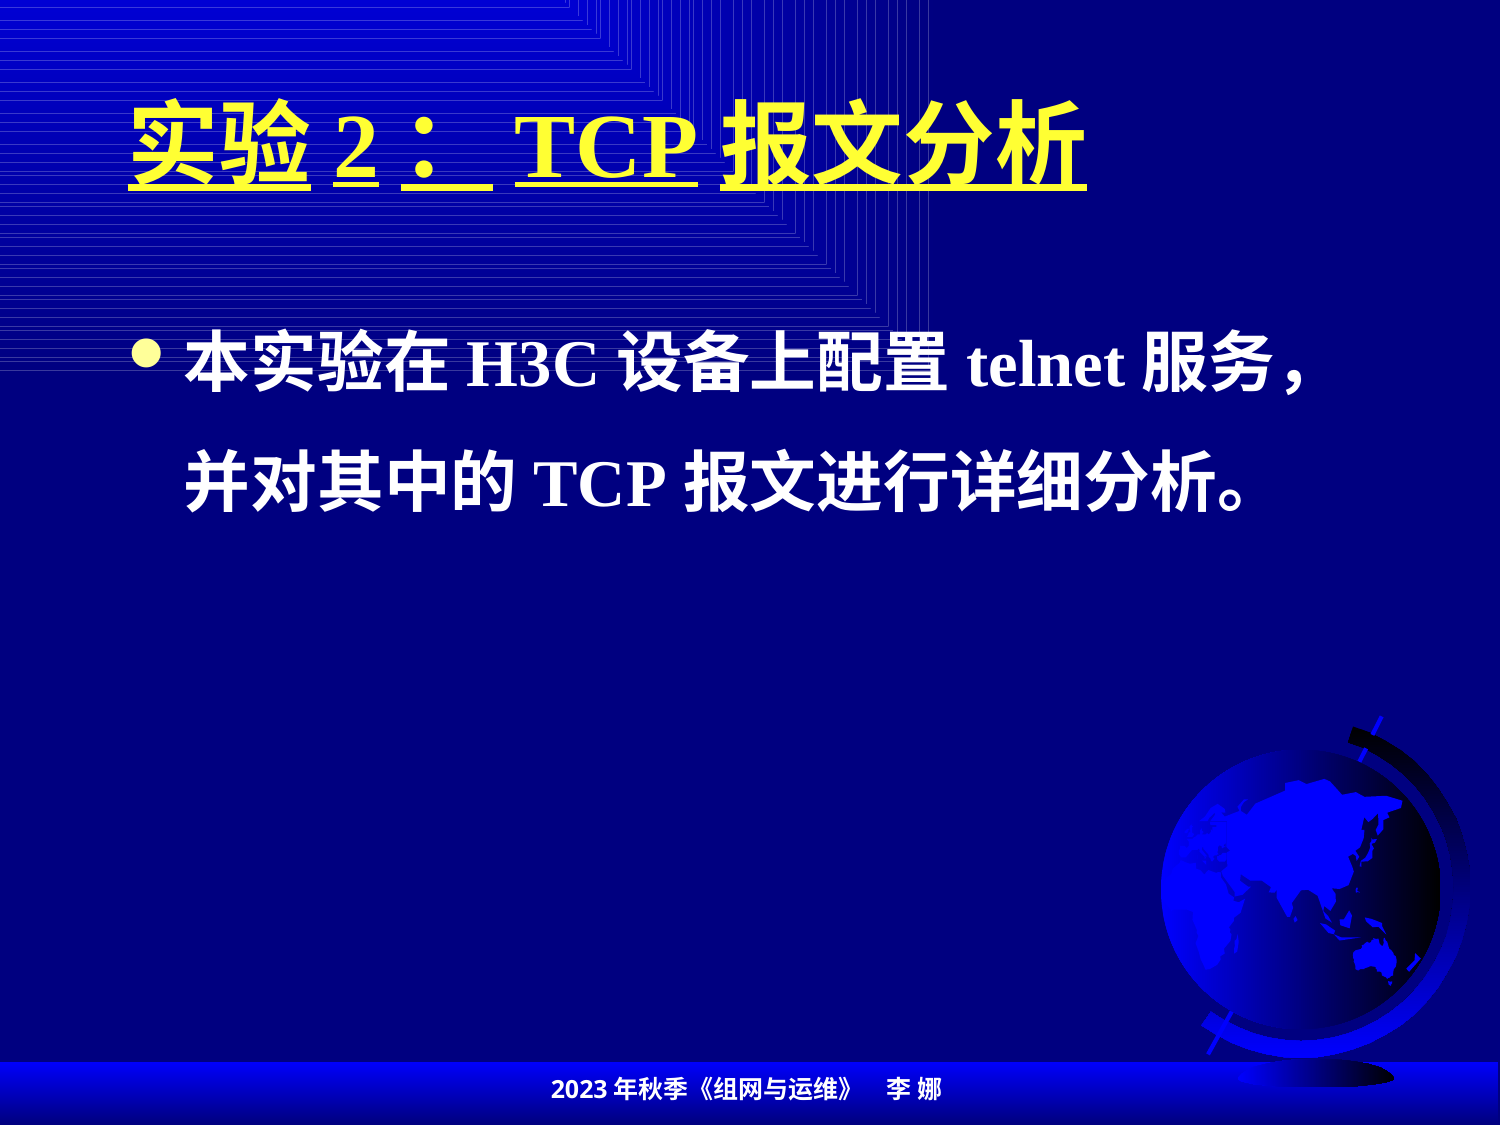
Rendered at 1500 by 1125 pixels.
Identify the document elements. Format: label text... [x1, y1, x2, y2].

title 实验2：TCP报文分析 [112, 46, 1388, 235]
list 本实验在H3C设备上配置telnet服务，并对其中的TCP报文进行详细分析。 [112, 271, 1388, 948]
